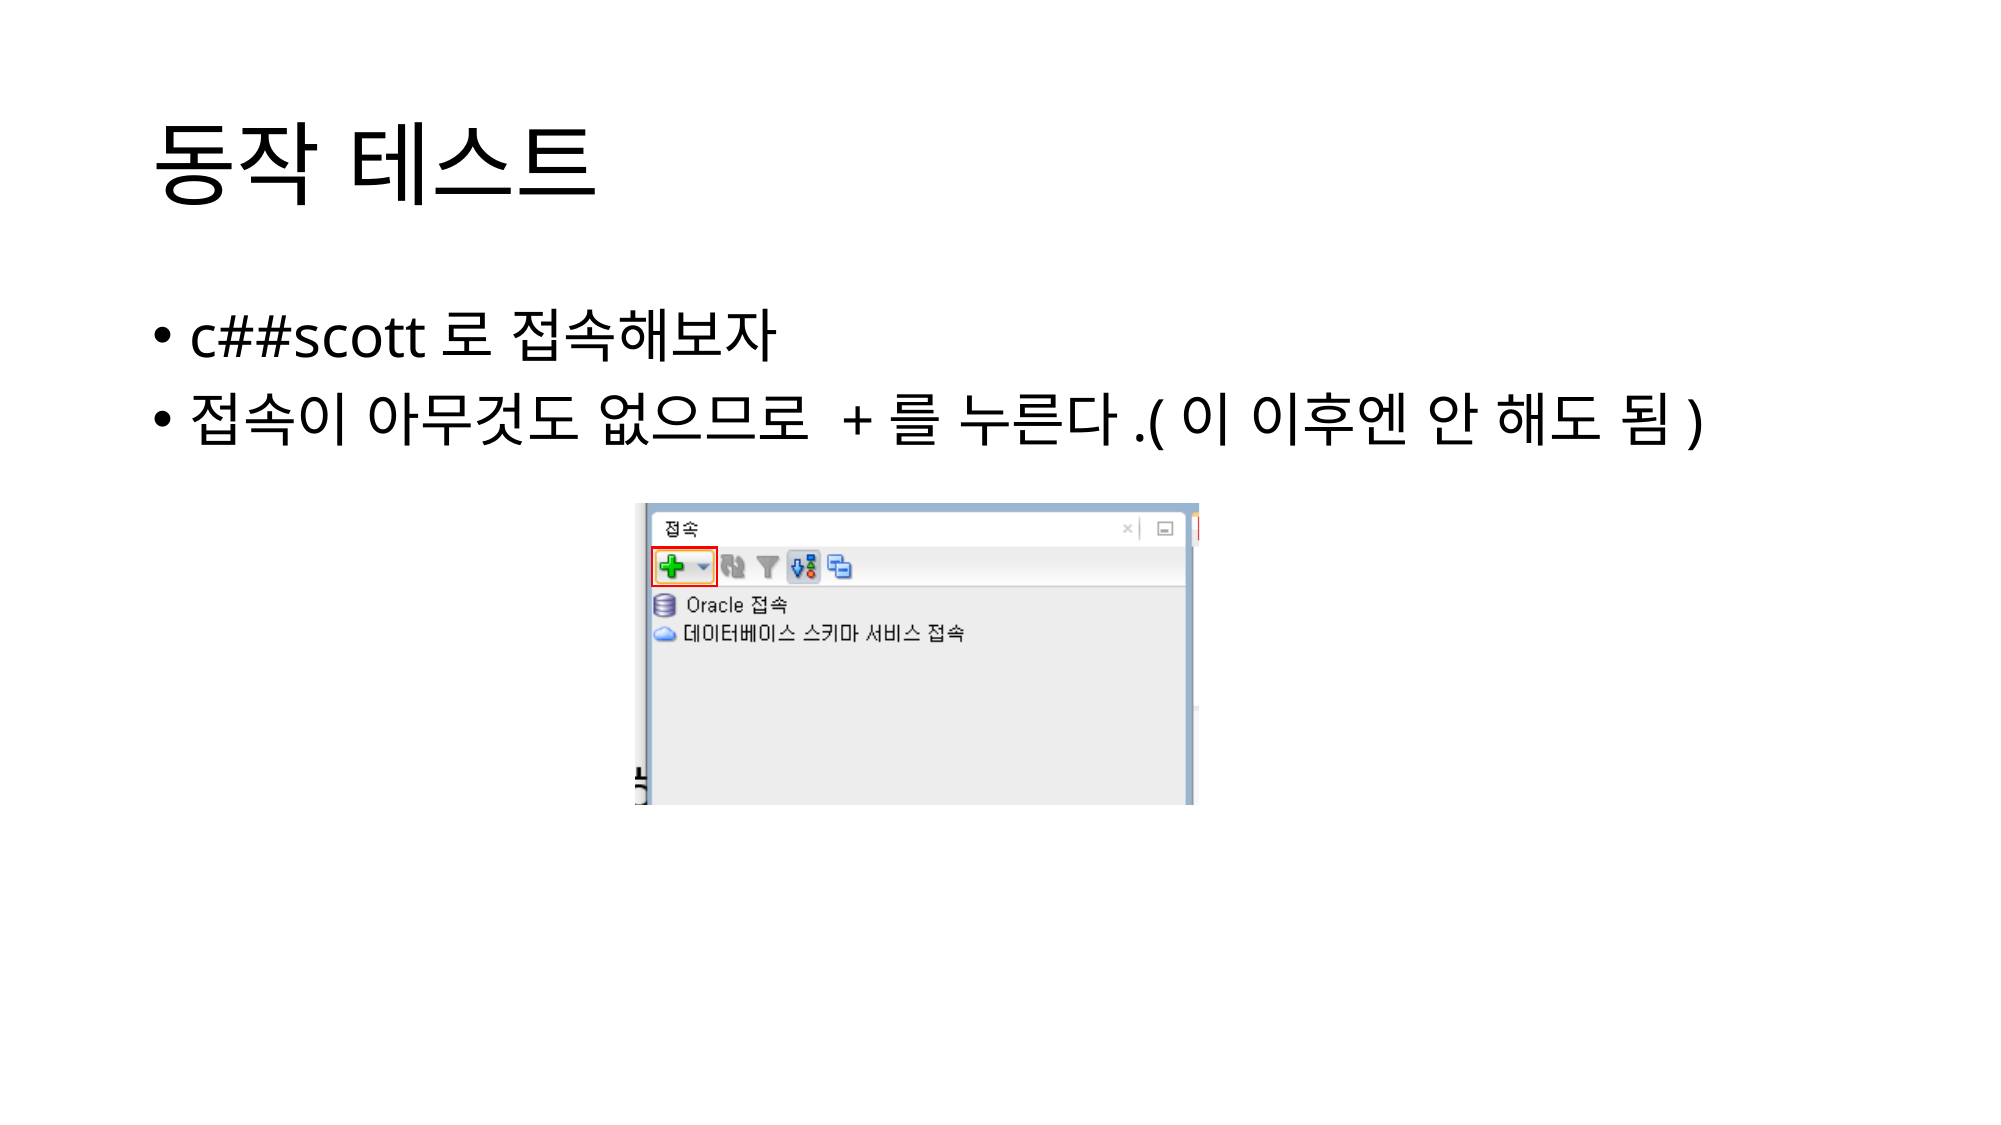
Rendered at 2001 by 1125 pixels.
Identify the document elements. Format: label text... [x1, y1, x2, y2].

title 동작 테스트 [137, 59, 1863, 278]
list c##scott로 접속해보자 접속이 아무것도 없으므로 +를 누른다.(이 이후엔 안 해도 됨) [137, 299, 1863, 1014]
picture [635, 503, 1200, 805]
